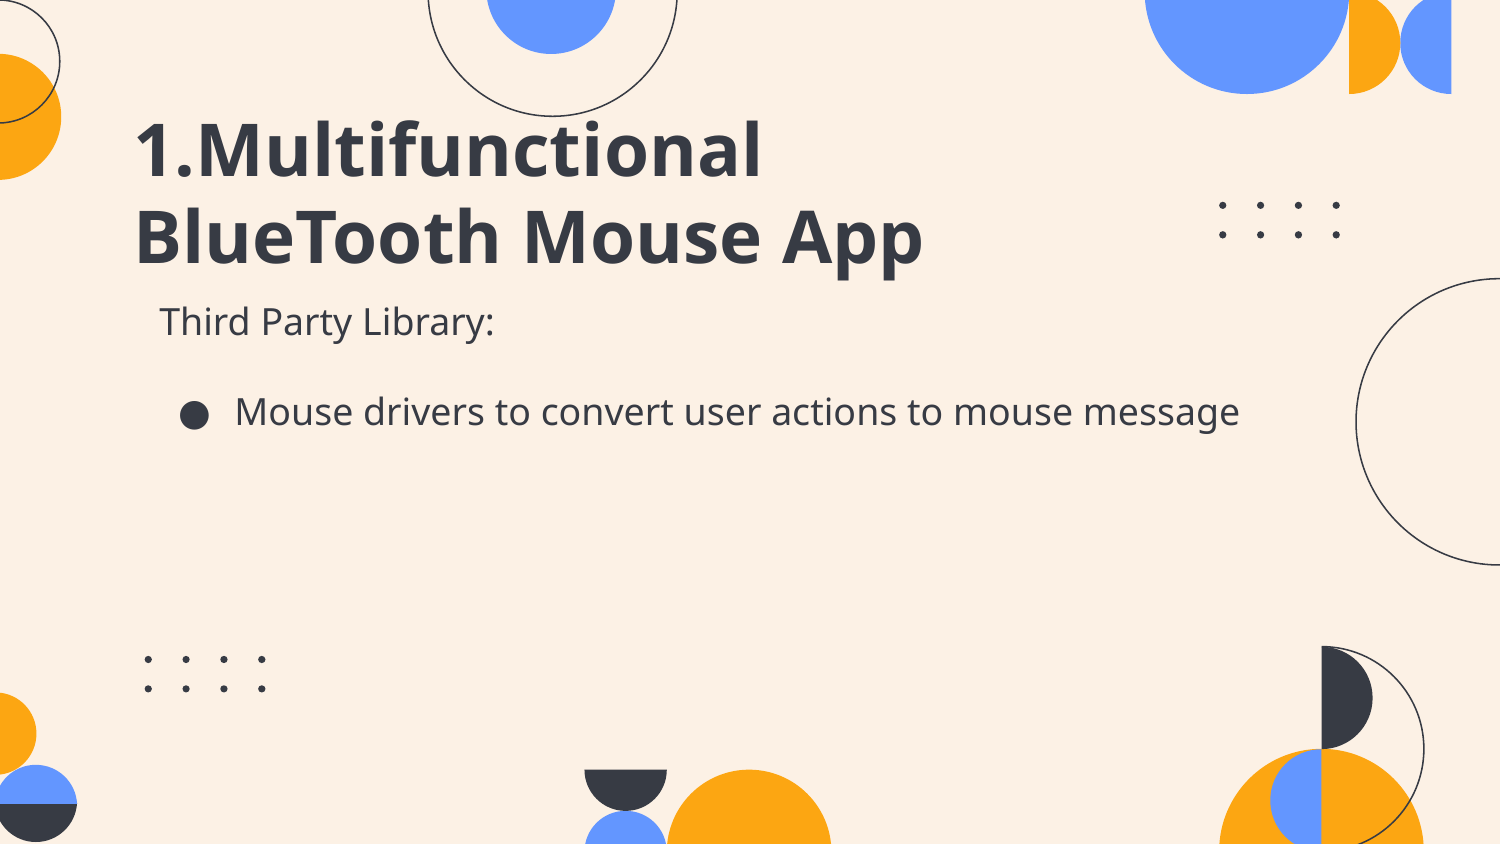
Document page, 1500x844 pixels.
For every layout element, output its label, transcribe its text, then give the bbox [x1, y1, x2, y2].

title 1.Multifunctional BlueTooth Mouse App [118, 88, 1032, 291]
list Third Party Library: Mouse drivers to convert user actions to mouse message [144, 283, 1274, 665]
